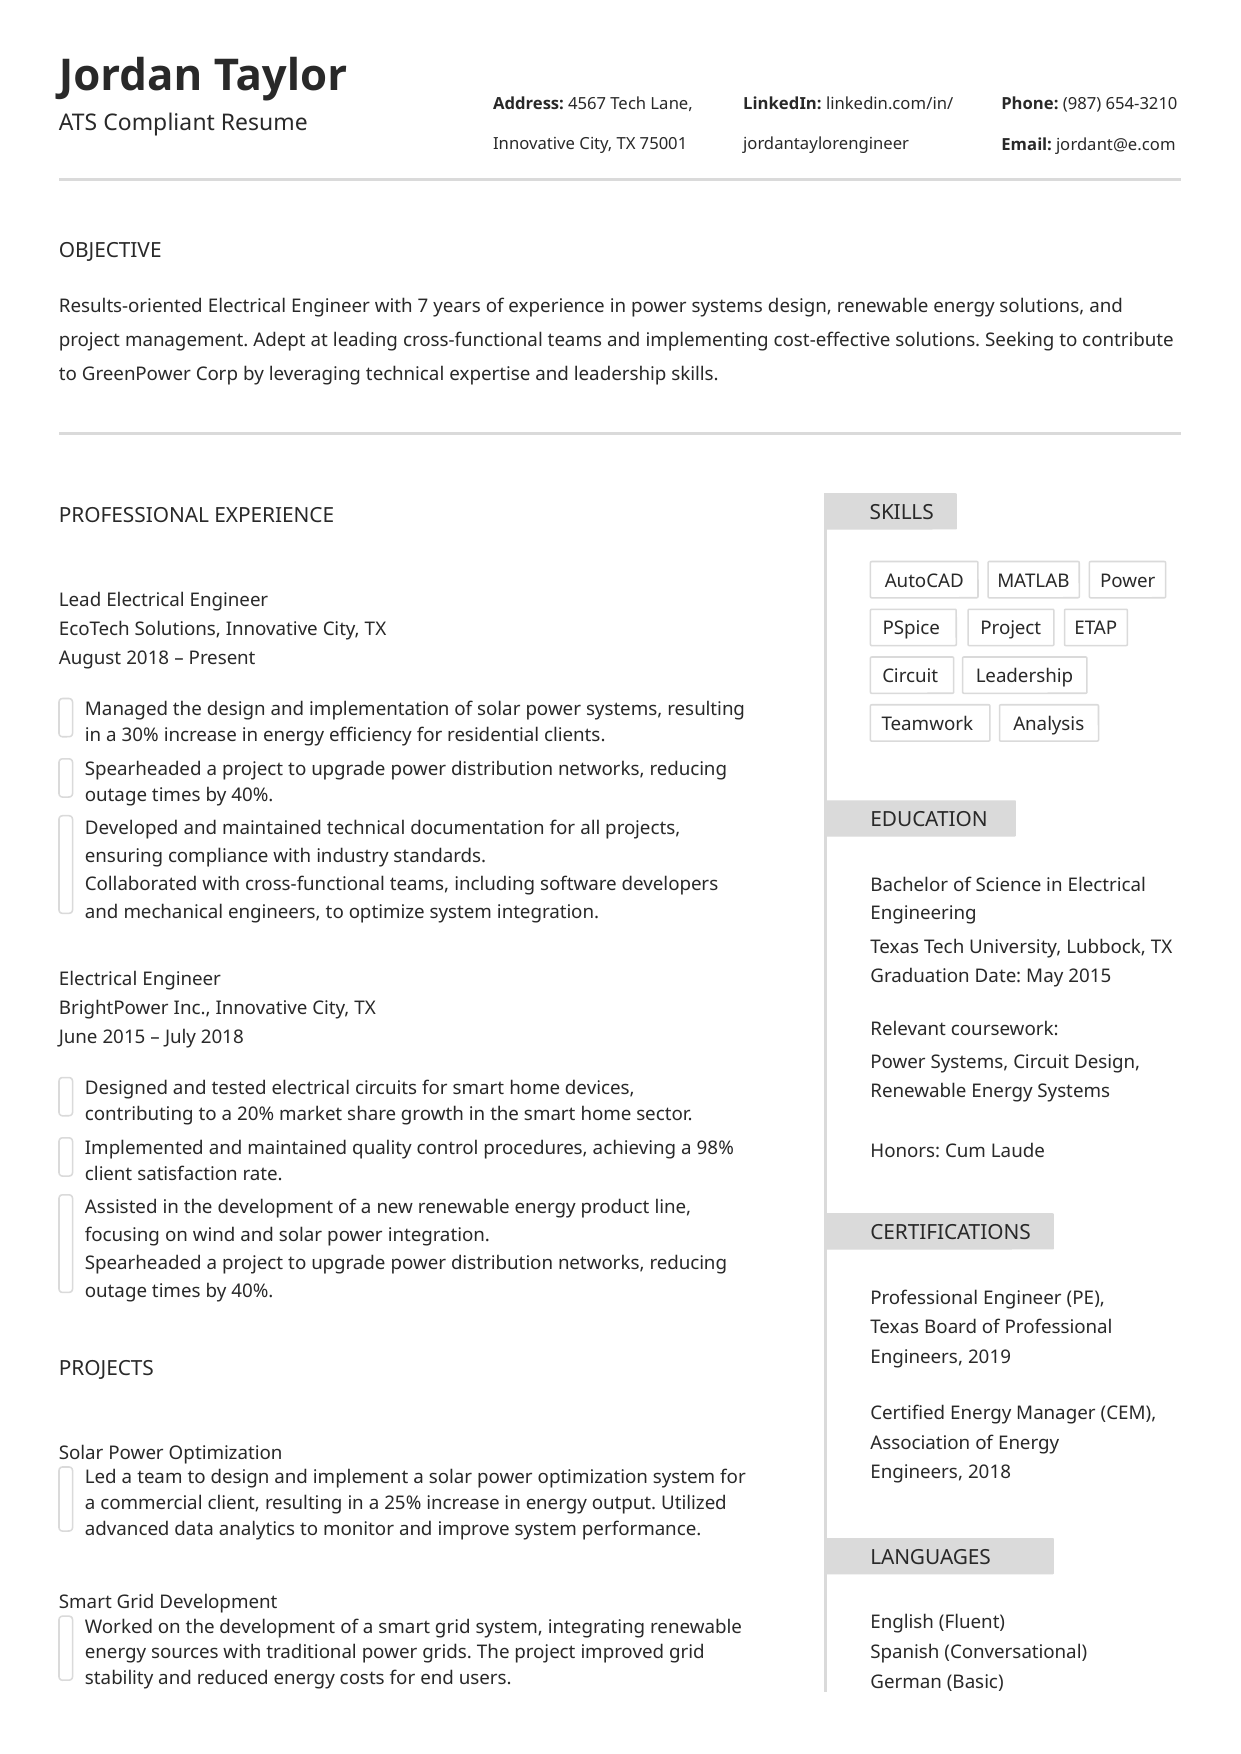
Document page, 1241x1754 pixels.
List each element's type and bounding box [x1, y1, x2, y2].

text_box [58, 179, 1182, 435]
text_box [58, 501, 794, 1298]
text_box [825, 492, 1182, 1693]
text_box [58, 46, 1192, 136]
text_box [58, 1354, 794, 1687]
